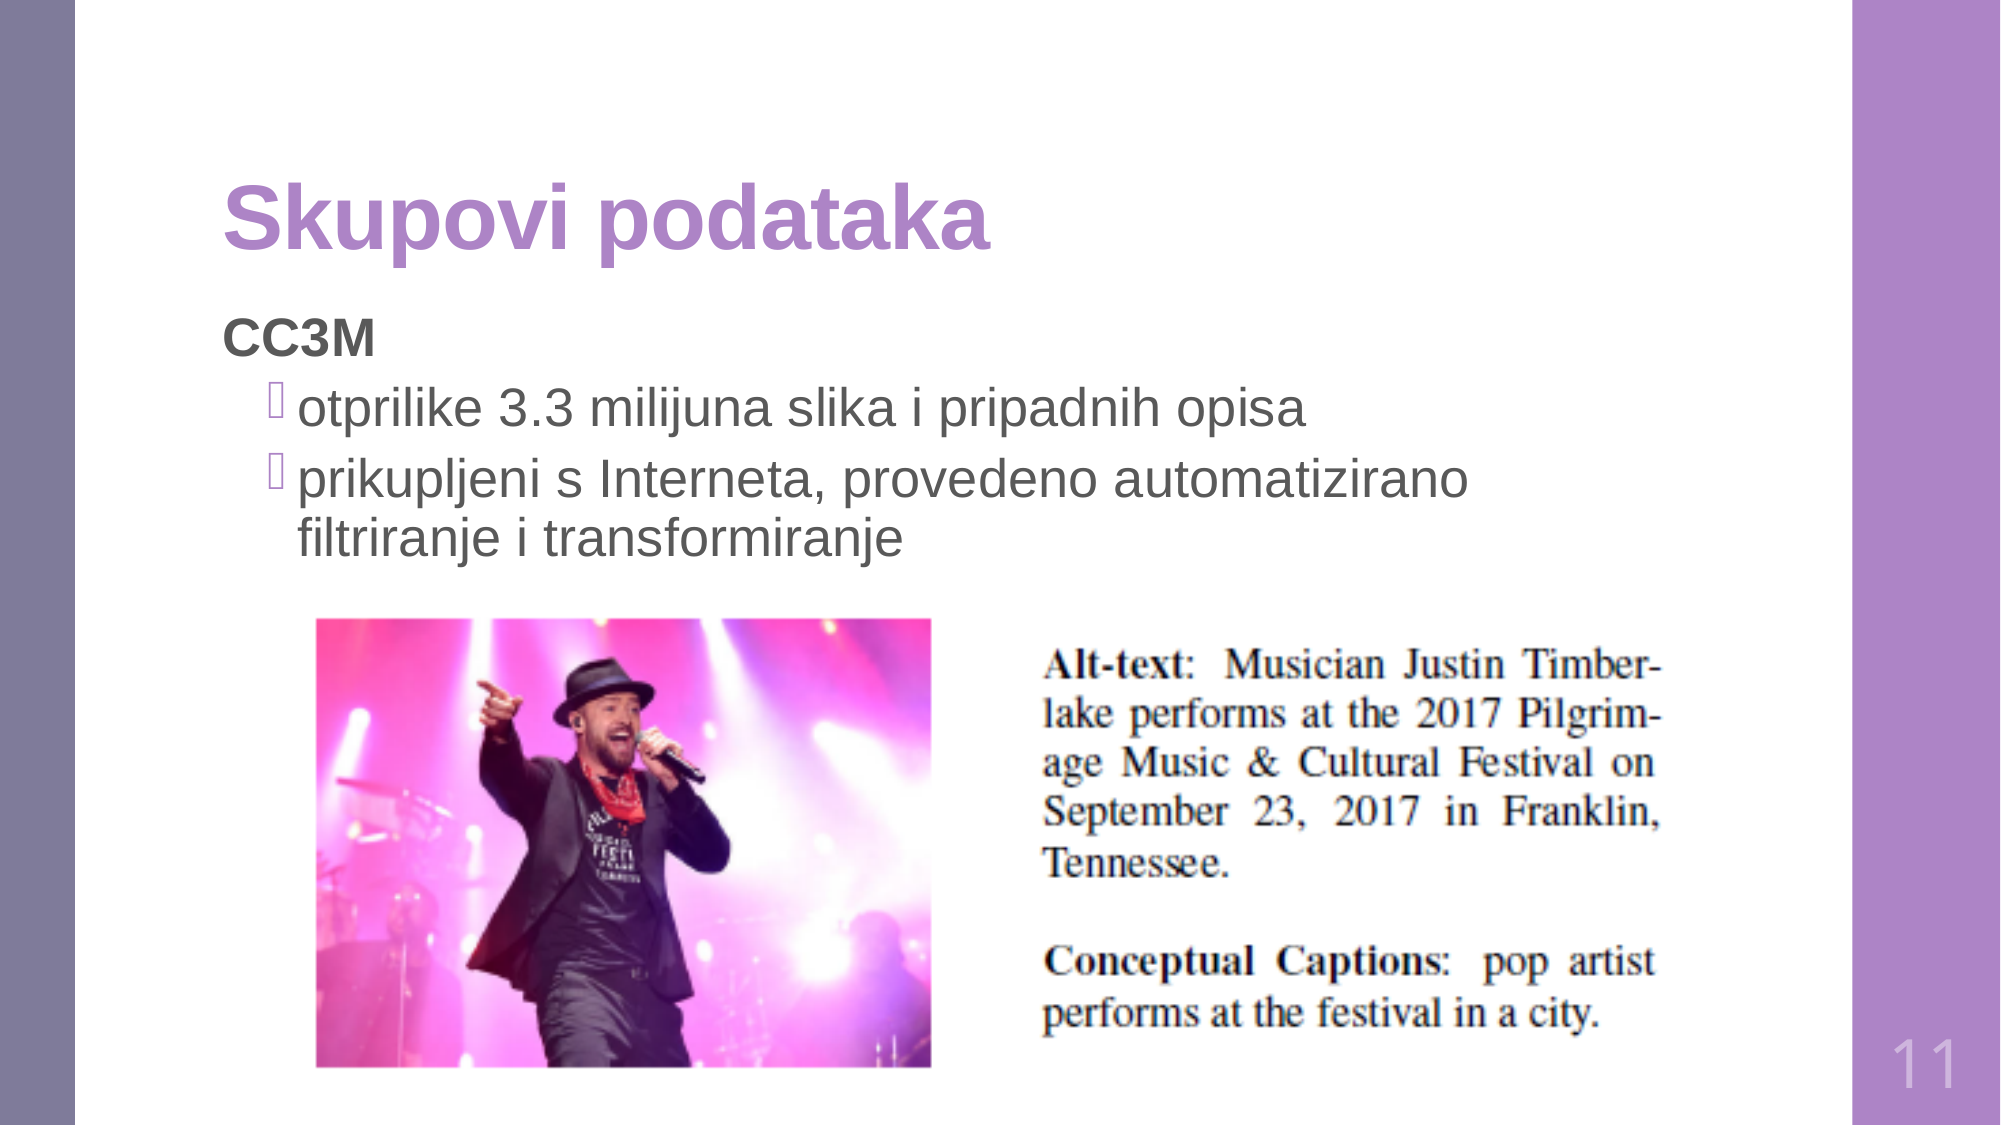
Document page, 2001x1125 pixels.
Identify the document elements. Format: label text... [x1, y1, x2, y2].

picture [298, 611, 1702, 1083]
list CC3M otprilike 3.3 milijuna slika i pripadnih opisa prikupljeni s Interneta, provedeno automatizirano filtriranje i transformiranje [206, 299, 1617, 1077]
title Skupovi podataka [206, 48, 1797, 278]
slide_number 11 [1852, 1012, 2000, 1110]
